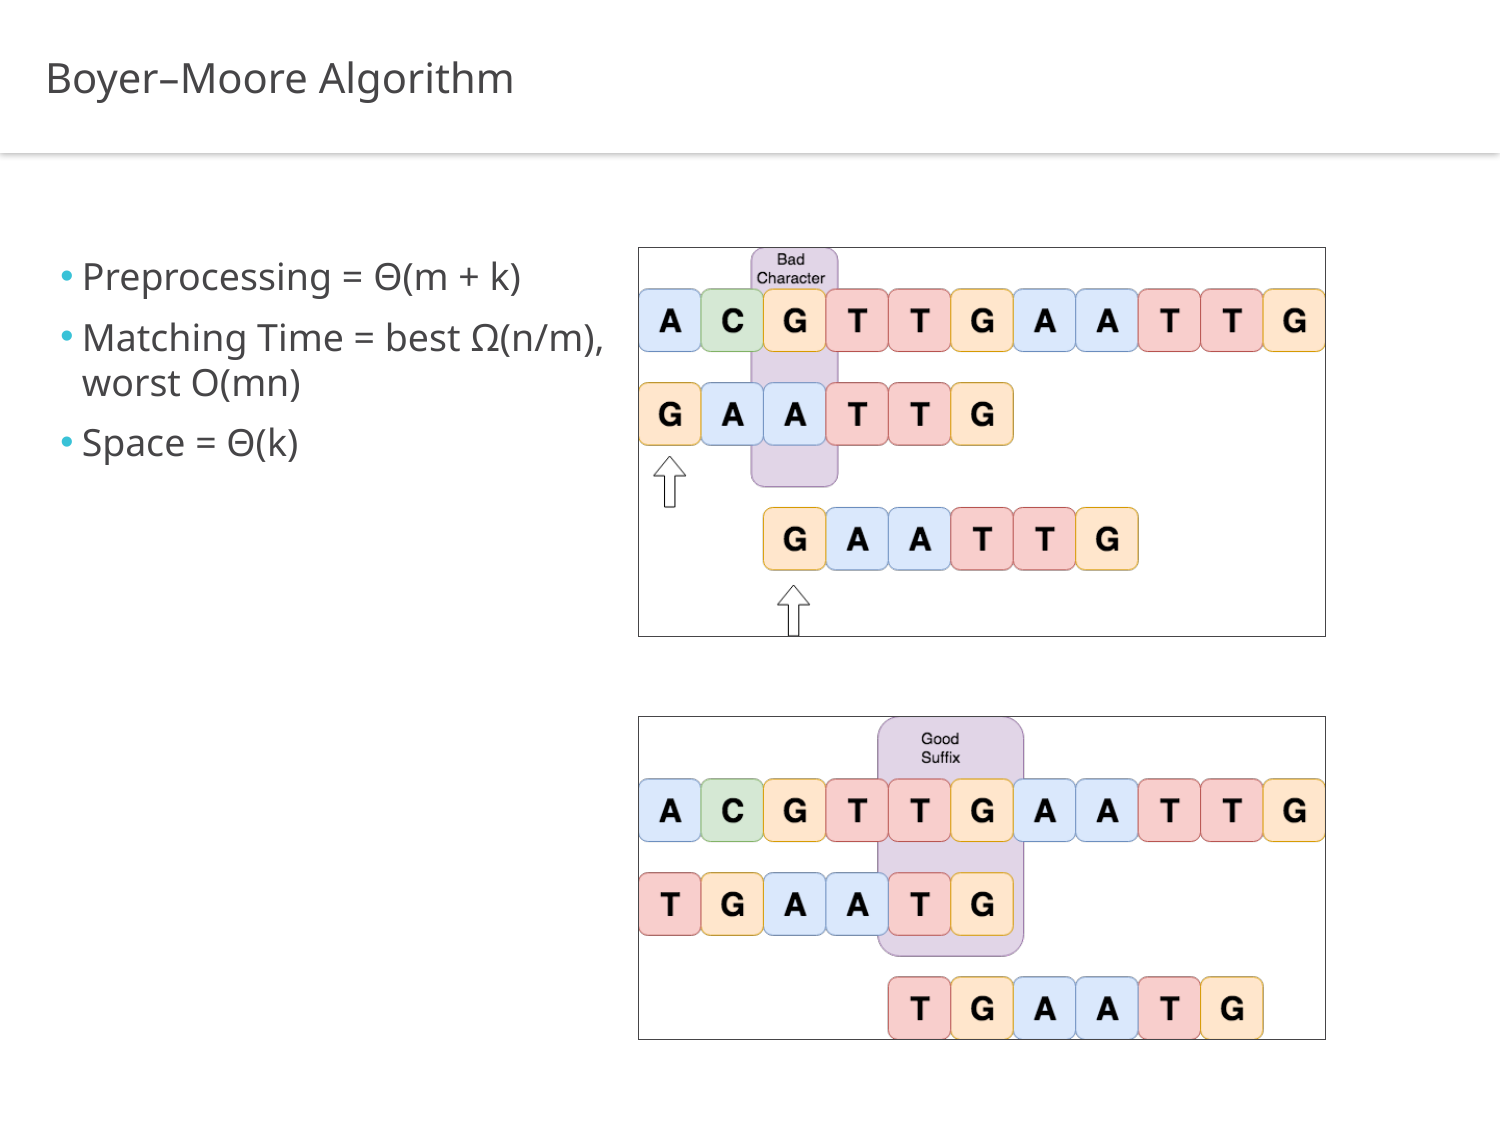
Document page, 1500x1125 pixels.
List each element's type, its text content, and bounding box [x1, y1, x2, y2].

list Boyer–Moore Algorithm [0, 0, 1500, 153]
list Preprocessing = Θ(m + k) Matching Time = best Ω(n/m), worst O(mn) Space = Θ(k) [49, 247, 675, 990]
picture [637, 246, 1326, 638]
picture [637, 715, 1326, 1040]
